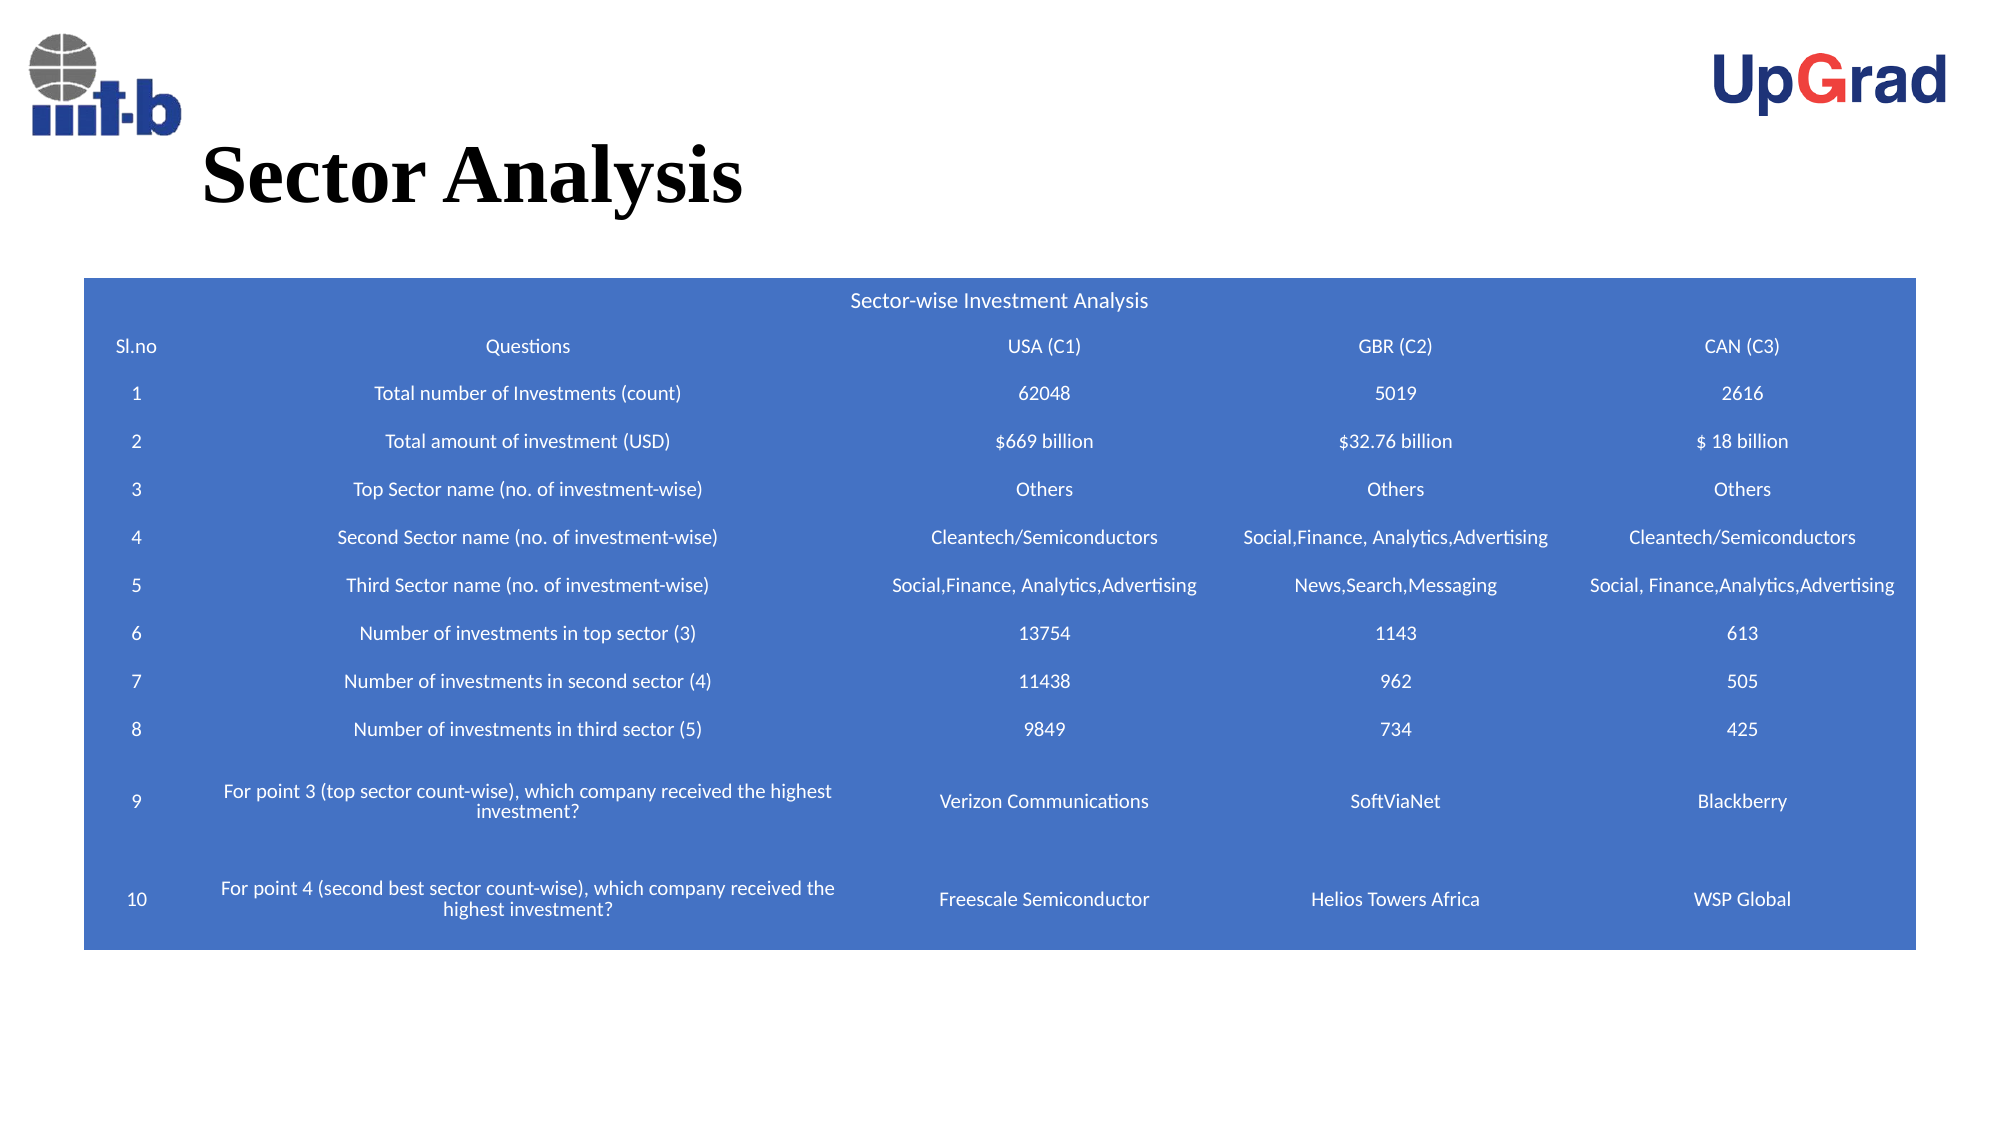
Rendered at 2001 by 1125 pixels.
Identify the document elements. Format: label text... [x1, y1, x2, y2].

table_cell 5 [84, 563, 190, 611]
table_cell 962 [1222, 659, 1569, 707]
table_cell $32.76 billion [1222, 419, 1569, 467]
table_cell 505 [1569, 659, 1916, 707]
table_cell 1143 [1222, 611, 1569, 659]
table_cell 6 [84, 611, 190, 659]
table_cell 7 [84, 659, 190, 707]
table_cell Social,Finance, Analytics,Advertising [867, 563, 1222, 611]
table_cell Verizon Communications [867, 755, 1222, 851]
table_cell 9 [84, 755, 190, 851]
table_cell Total amount of investment (USD) [190, 419, 867, 467]
table_cell Freescale Semiconductor [867, 851, 1222, 950]
table_cell Cleantech/Semiconductors [867, 515, 1222, 563]
table_cell Others [1569, 467, 1916, 515]
table_cell Top Sector name (no. of investment-wise) [190, 467, 867, 515]
table_cell 2616 [1569, 371, 1916, 419]
picture [1714, 53, 1952, 116]
title Sector Analysis [186, 104, 1715, 246]
table_cell 4 [84, 515, 190, 563]
table_cell Number of investments in third sector (5) [190, 707, 867, 755]
table_cell $669 billion [867, 419, 1222, 467]
table_cell USA (C1) [867, 326, 1222, 371]
table_cell 734 [1222, 707, 1569, 755]
table_cell Second Sector name (no. of investment-wise) [190, 515, 867, 563]
table_cell Sl.no [84, 326, 190, 371]
table_cell $ 18 billion [1569, 419, 1916, 467]
table_cell News,Search,Messaging [1222, 563, 1569, 611]
table_cell Cleantech/Semiconductors [1569, 515, 1916, 563]
table_cell 8 [84, 707, 190, 755]
table_cell SoftViaNet [1222, 755, 1569, 851]
table_cell 5019 [1222, 371, 1569, 419]
table_cell Third Sector name (no. of investment-wise) [190, 563, 867, 611]
table_cell Helios Towers Africa [1222, 851, 1569, 950]
table_cell 13754 [867, 611, 1222, 659]
table_cell 62048 [867, 371, 1222, 419]
table_cell 10 [84, 851, 190, 950]
table_cell 3 [84, 467, 190, 515]
table_cell Questions [190, 326, 867, 371]
table_cell For point 3 (top sector count-wise), which company received the highest investment? [190, 755, 867, 851]
table_cell CAN (C3) [1569, 326, 1916, 371]
table_cell For point 4 (second best sector count-wise), which company received the highest investment? [190, 851, 867, 950]
table_cell 613 [1569, 611, 1916, 659]
table_cell Others [867, 467, 1222, 515]
table_cell Blackberry [1569, 755, 1916, 851]
table_cell 9849 [867, 707, 1222, 755]
table_cell Number of investments in second sector (4) [190, 659, 867, 707]
table_cell 1 [84, 371, 190, 419]
table_header Sector-wise Investment Analysis [84, 278, 1916, 326]
table_cell GBR (C2) [1222, 326, 1569, 371]
picture [0, 29, 208, 163]
table_cell WSP Global [1569, 851, 1916, 950]
table_cell 425 [1569, 707, 1916, 755]
table_cell Social,Finance, Analytics,Advertising [1222, 515, 1569, 563]
table_cell 11438 [867, 659, 1222, 707]
table_cell Total number of Investments (count) [190, 371, 867, 419]
table_cell 2 [84, 419, 190, 467]
table_cell Social, Finance,Analytics,Advertising [1569, 563, 1916, 611]
table_cell Number of investments in top sector (3) [190, 611, 867, 659]
table_cell Others [1222, 467, 1569, 515]
